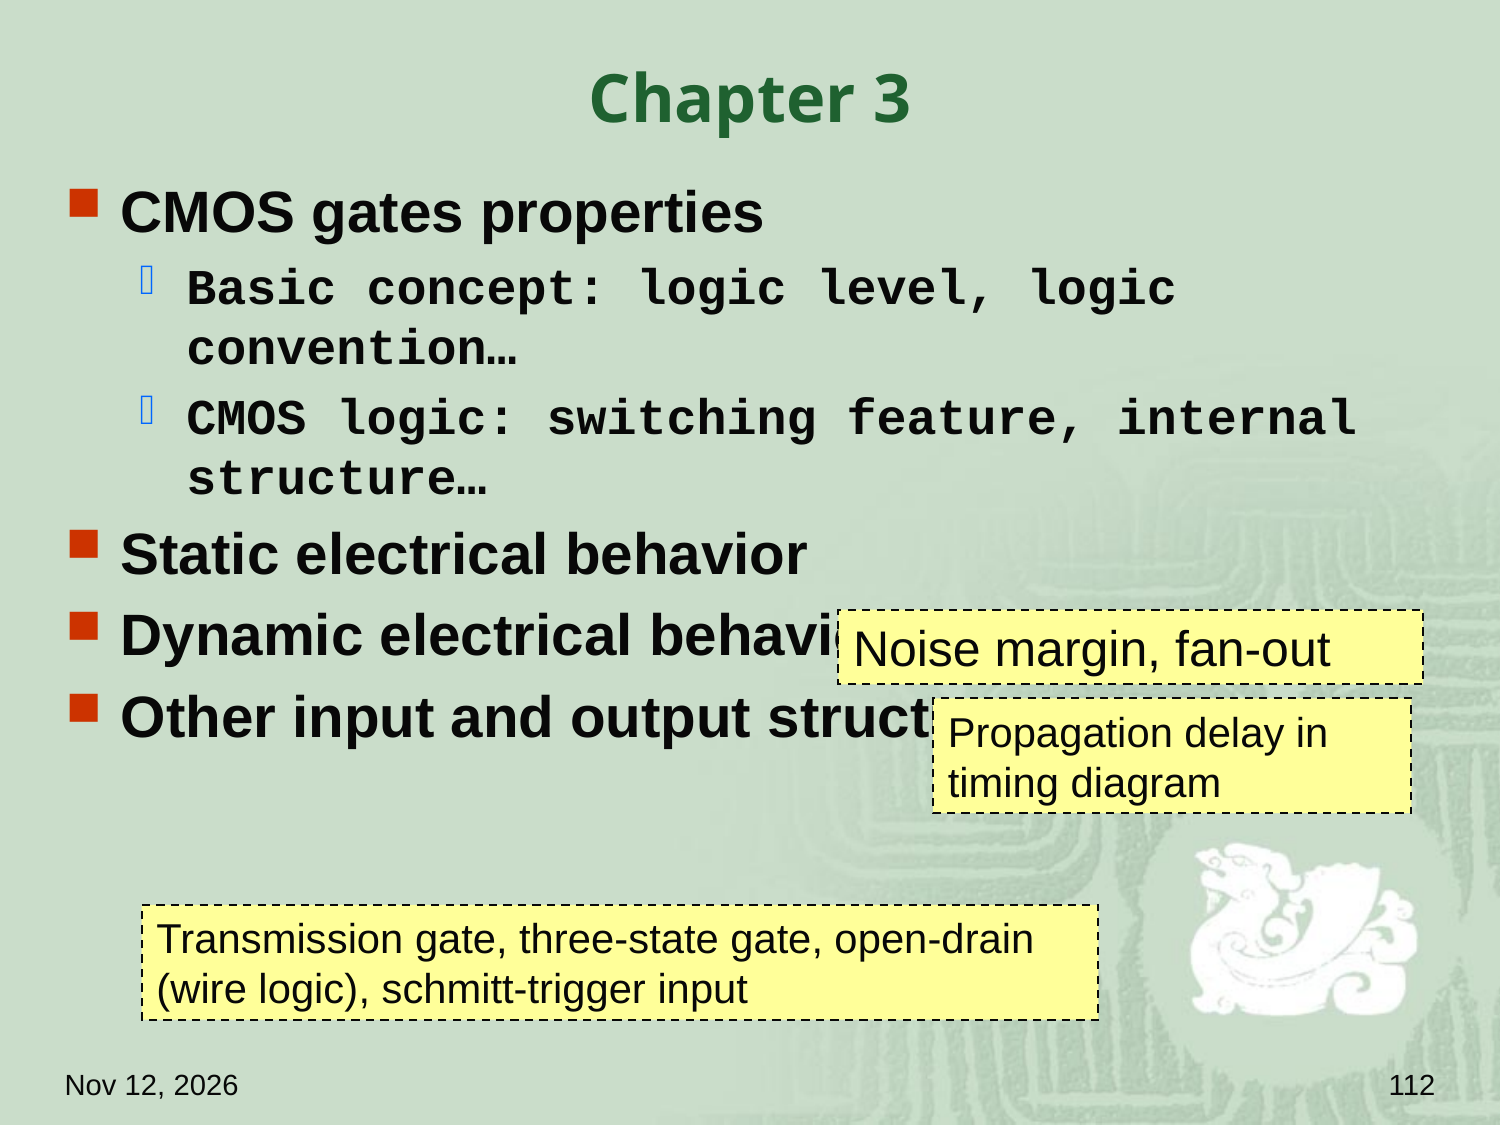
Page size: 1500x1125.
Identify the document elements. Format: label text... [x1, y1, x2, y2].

picture [0, 0, 1500, 1125]
text_box Transmission gate, three-state gate, open-drain (wire logic), schmitt-trigger input [141, 904, 1099, 1020]
title Chapter 3 [49, 37, 1451, 155]
slide_number 112 [1074, 1058, 1451, 1103]
list CMOS gates properties Basic concept: logic level, logic convention… CMOS logic: switching feature, internal structure… Static electrical behavior Dynamic electrical behavior Other input and output structure [49, 166, 1451, 1001]
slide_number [49, 1058, 425, 1103]
text_box Propagation delay in timing diagram [933, 698, 1412, 814]
text_box Noise margin, fan-out [838, 609, 1424, 685]
